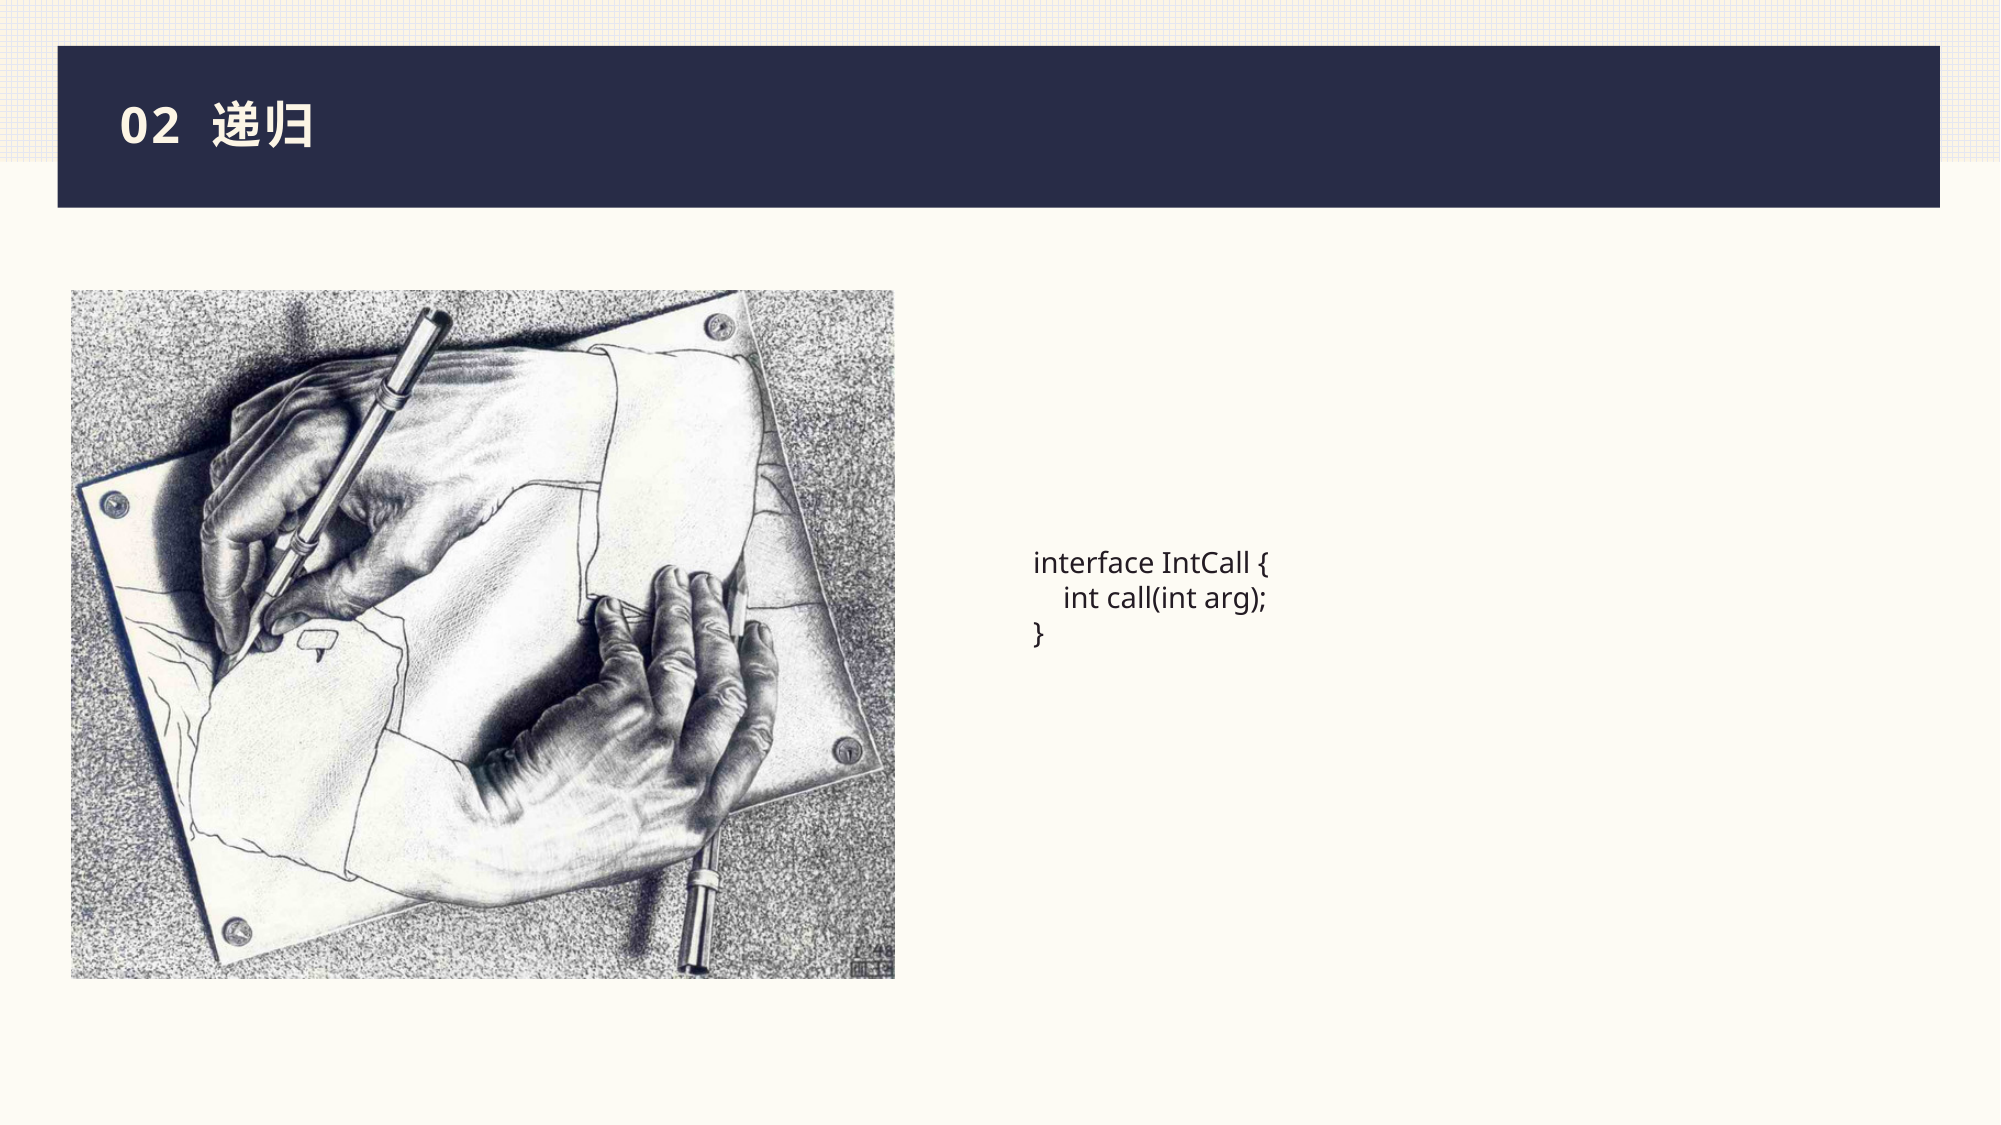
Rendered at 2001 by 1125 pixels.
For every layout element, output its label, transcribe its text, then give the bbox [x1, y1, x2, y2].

title 02 递归 [104, 79, 1894, 176]
text_box interface IntCall { int call(int arg); } [1018, 537, 1777, 657]
picture [71, 290, 895, 979]
